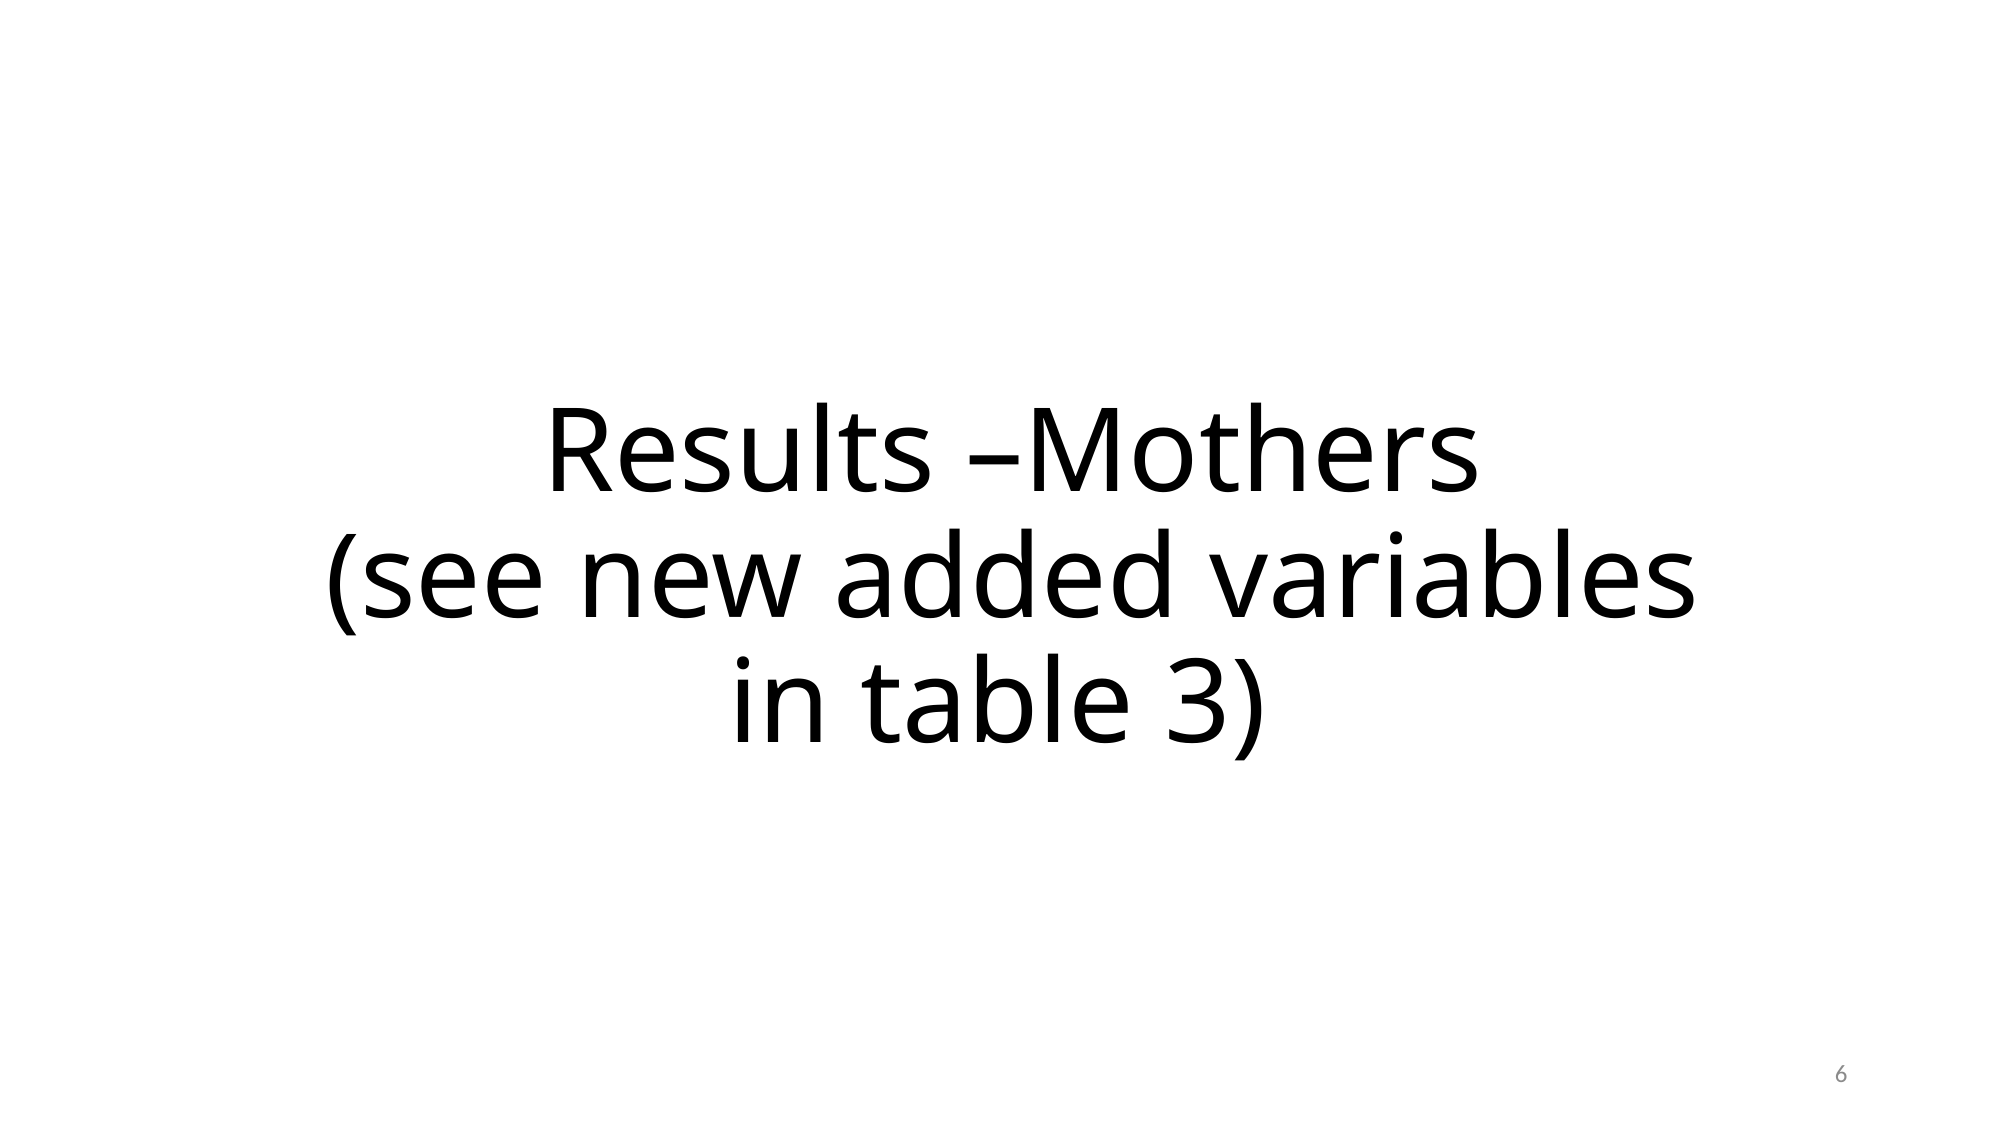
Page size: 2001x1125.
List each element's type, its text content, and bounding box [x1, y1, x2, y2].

title Results –Mothers (see new added variables in table 3) [262, 383, 1763, 776]
slide_number 6 [1412, 1042, 1863, 1103]
